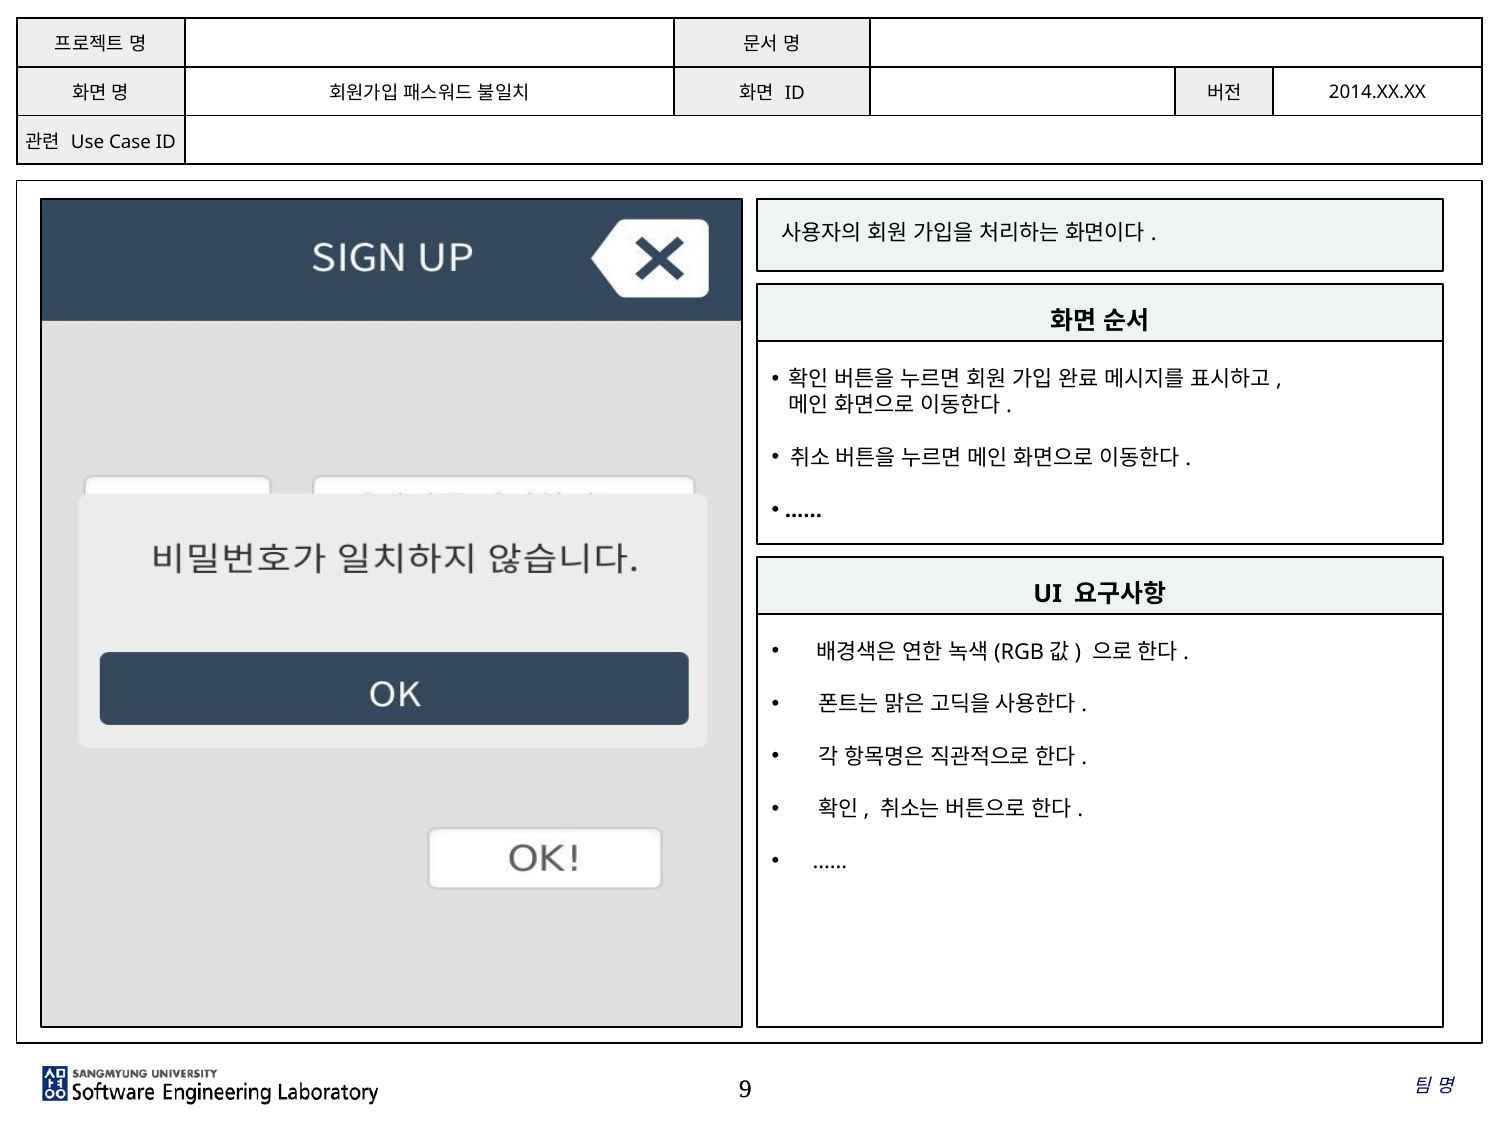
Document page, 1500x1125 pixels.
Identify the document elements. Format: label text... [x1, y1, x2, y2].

table_cell 화면 명 [18, 68, 184, 115]
picture [42, 1066, 382, 1106]
footer 팀 명 [994, 1060, 1454, 1110]
table_cell 버전 [1176, 68, 1272, 115]
table_cell 회원가입 패스워드 불일치 [186, 68, 673, 115]
text_box [41, 198, 743, 1028]
table_cell 관련 Use Case ID [18, 116, 184, 163]
table_cell 2014.XX.XX [1274, 68, 1481, 115]
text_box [756, 556, 1444, 1028]
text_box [756, 283, 1444, 544]
table_header [871, 19, 1481, 66]
table_header 문서 명 [675, 19, 869, 66]
table_cell 화면 ID [675, 68, 869, 115]
table_header 프로젝트 명 [18, 19, 184, 66]
table_cell [871, 68, 1174, 115]
text_box 사용자의 회원 가입을 처리하는 화면이다. [756, 198, 1444, 271]
table_cell [186, 116, 1481, 163]
table_header [186, 19, 673, 66]
